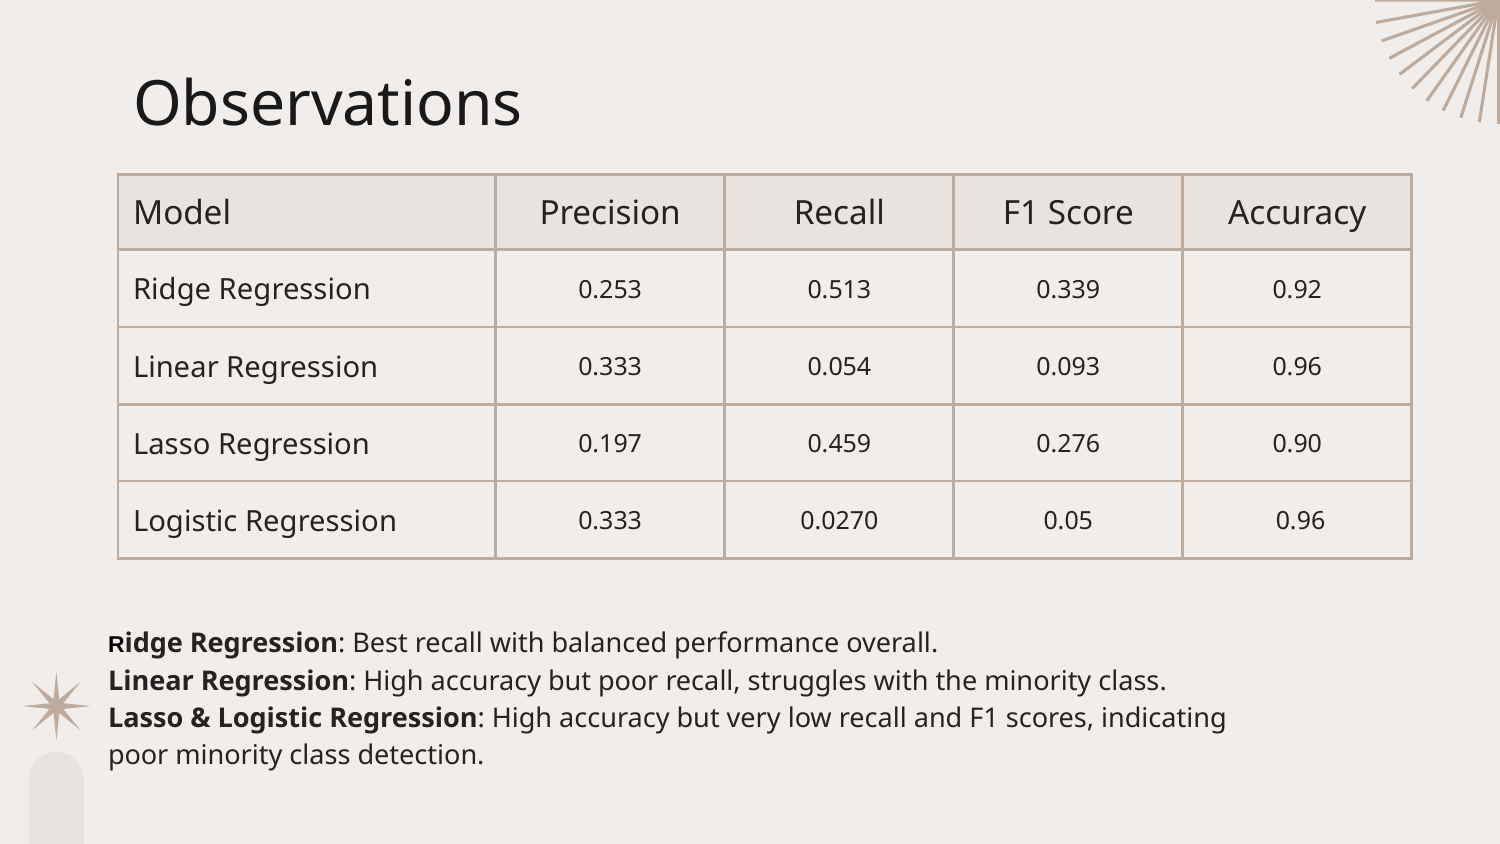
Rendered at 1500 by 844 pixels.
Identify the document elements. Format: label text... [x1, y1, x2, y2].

table_cell 0.459 [726, 406, 952, 480]
table_header Precision [497, 176, 723, 248]
table_cell 0.96 [1184, 482, 1410, 557]
table_cell 0.333 [497, 482, 723, 557]
table_cell 0.054 [726, 328, 952, 403]
table_cell Lasso Regression [119, 406, 494, 480]
table_cell 0.253 [497, 251, 723, 326]
table_cell 0.0270 [726, 482, 952, 557]
table_cell 0.96 [1184, 328, 1410, 403]
table_cell 0.093 [955, 328, 1181, 403]
table_cell 0.92 [1184, 251, 1410, 326]
table_header Model [119, 176, 494, 248]
table_cell 0.05 [955, 482, 1181, 557]
table_cell 0.339 [955, 251, 1181, 326]
table_cell 0.197 [497, 406, 723, 480]
title Observations [118, 48, 1382, 155]
table_cell Logistic Regression [119, 482, 494, 557]
table_header Accuracy [1184, 176, 1410, 248]
table_cell 0.276 [955, 406, 1181, 480]
text_box Ridge Regression: Best recall with balanced performance overall. Linear Regression: High accuracy but poor recall, struggles with the minority class. Lasso & Logistic Regression: High accuracy but very low recall and F1 scores, indicating poor minority class detection. [93, 605, 1304, 713]
table_header Recall [726, 176, 952, 248]
table_cell 0.333 [497, 328, 723, 403]
table_cell 0.90 [1184, 406, 1410, 480]
table_header F1 Score [955, 176, 1181, 248]
table_cell Ridge Regression [119, 251, 494, 326]
table_cell 0.513 [726, 251, 952, 326]
table_cell Linear Regression [119, 328, 494, 403]
